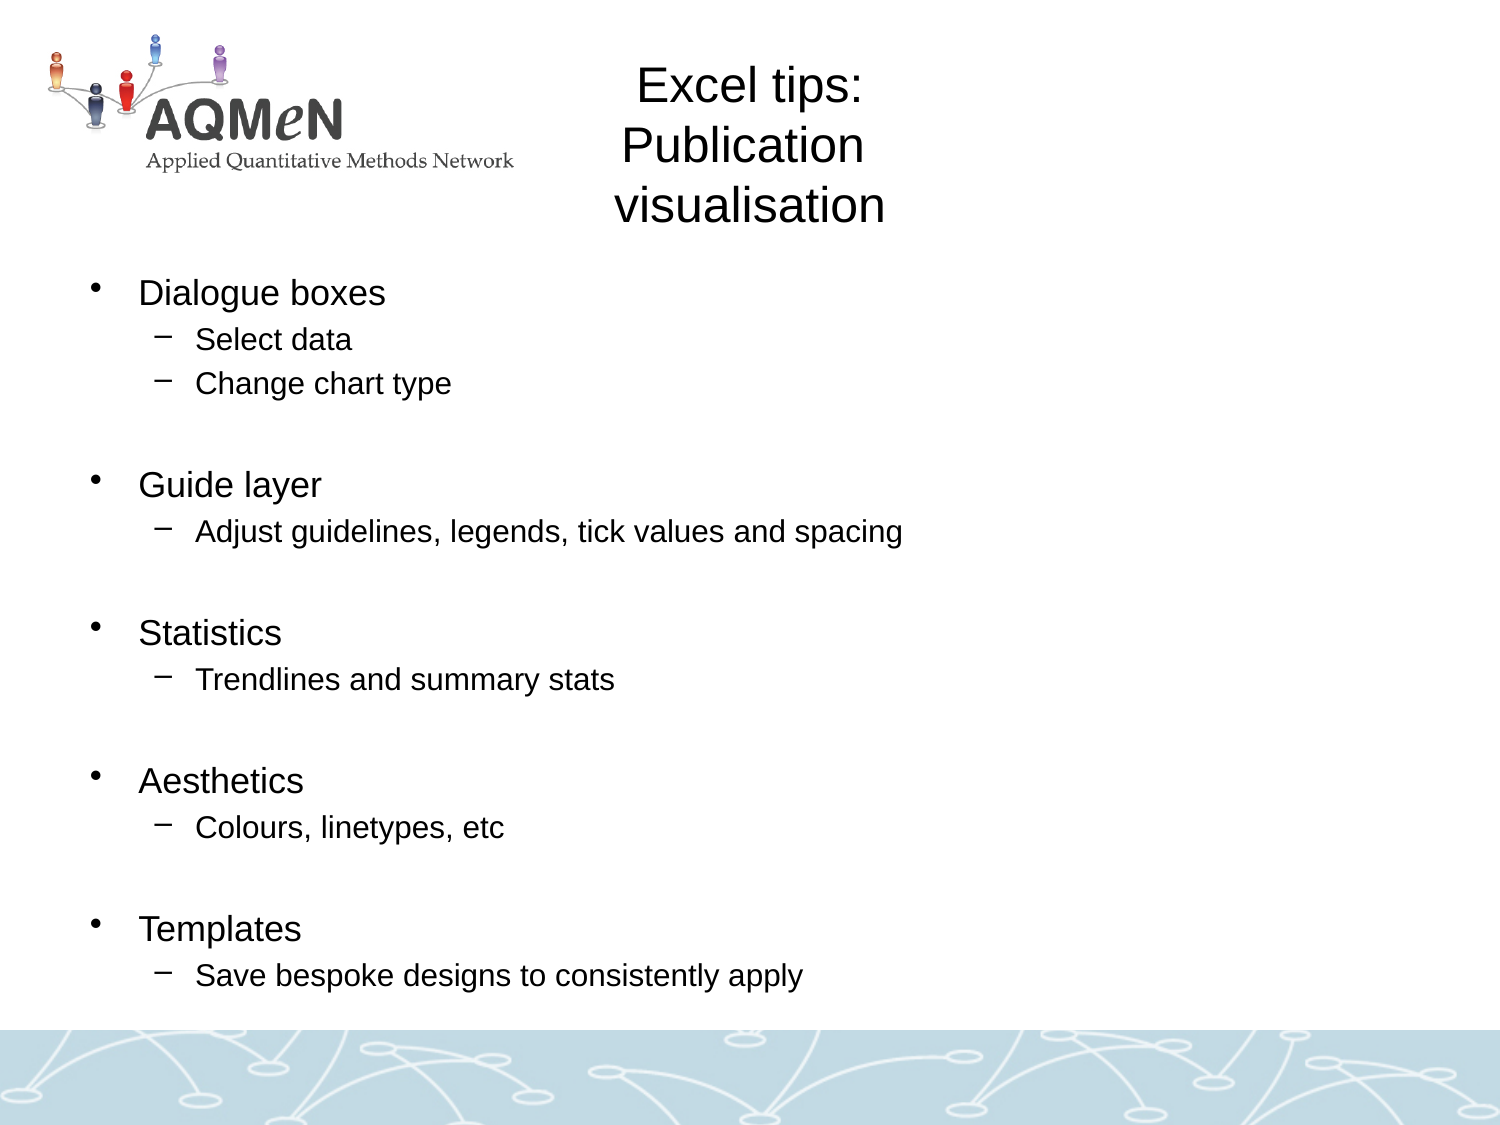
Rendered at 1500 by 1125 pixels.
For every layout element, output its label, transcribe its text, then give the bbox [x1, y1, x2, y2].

picture [47, 34, 514, 173]
list Dialogue boxes Select data Change chart type Guide layer Adjust guidelines, legends, tick values and spacing Statistics Trendlines and summary stats Aesthetics Colours, linetypes, etc Templates Save bespoke designs to consistently apply [75, 262, 1425, 1005]
picture [0, 1030, 1500, 1125]
title Excel tips: Publication visualisation [75, 45, 1425, 233]
